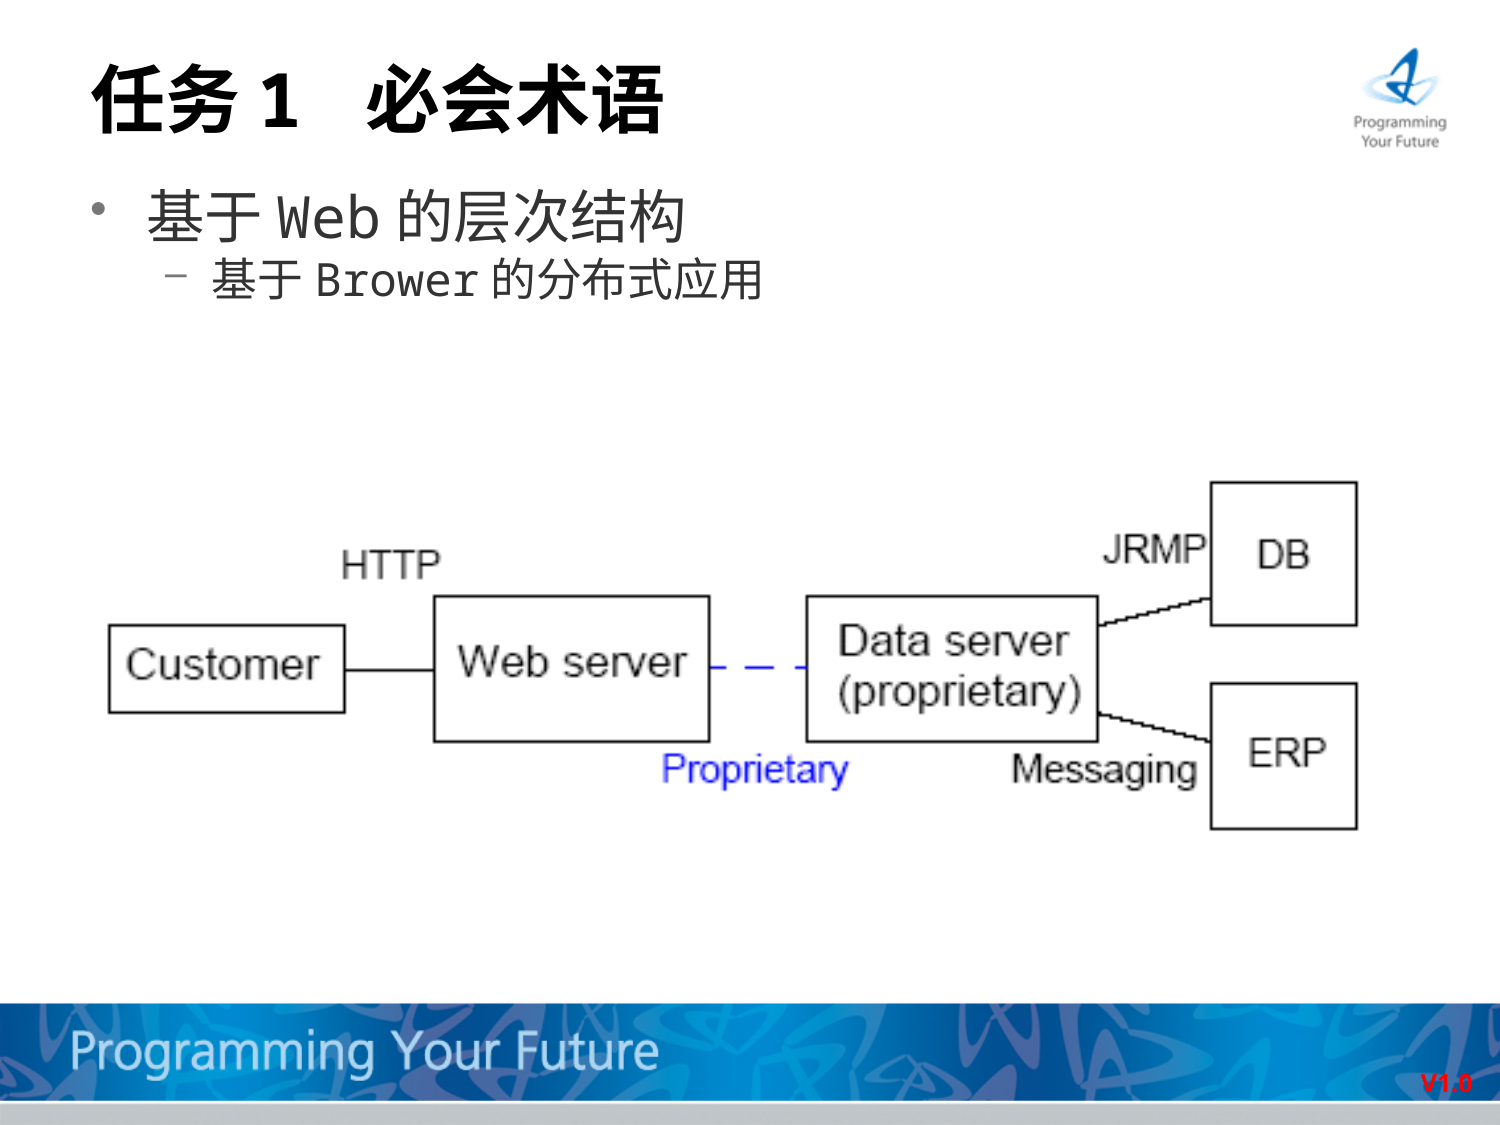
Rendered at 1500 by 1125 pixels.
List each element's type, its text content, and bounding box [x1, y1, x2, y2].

picture [0, 997, 1500, 1125]
title 任务1 必会术语 [74, 44, 1271, 162]
picture [93, 408, 1393, 922]
picture [1340, 42, 1461, 157]
list 基于Web的层次结构 基于Brower的分布式应用 [74, 172, 1412, 988]
